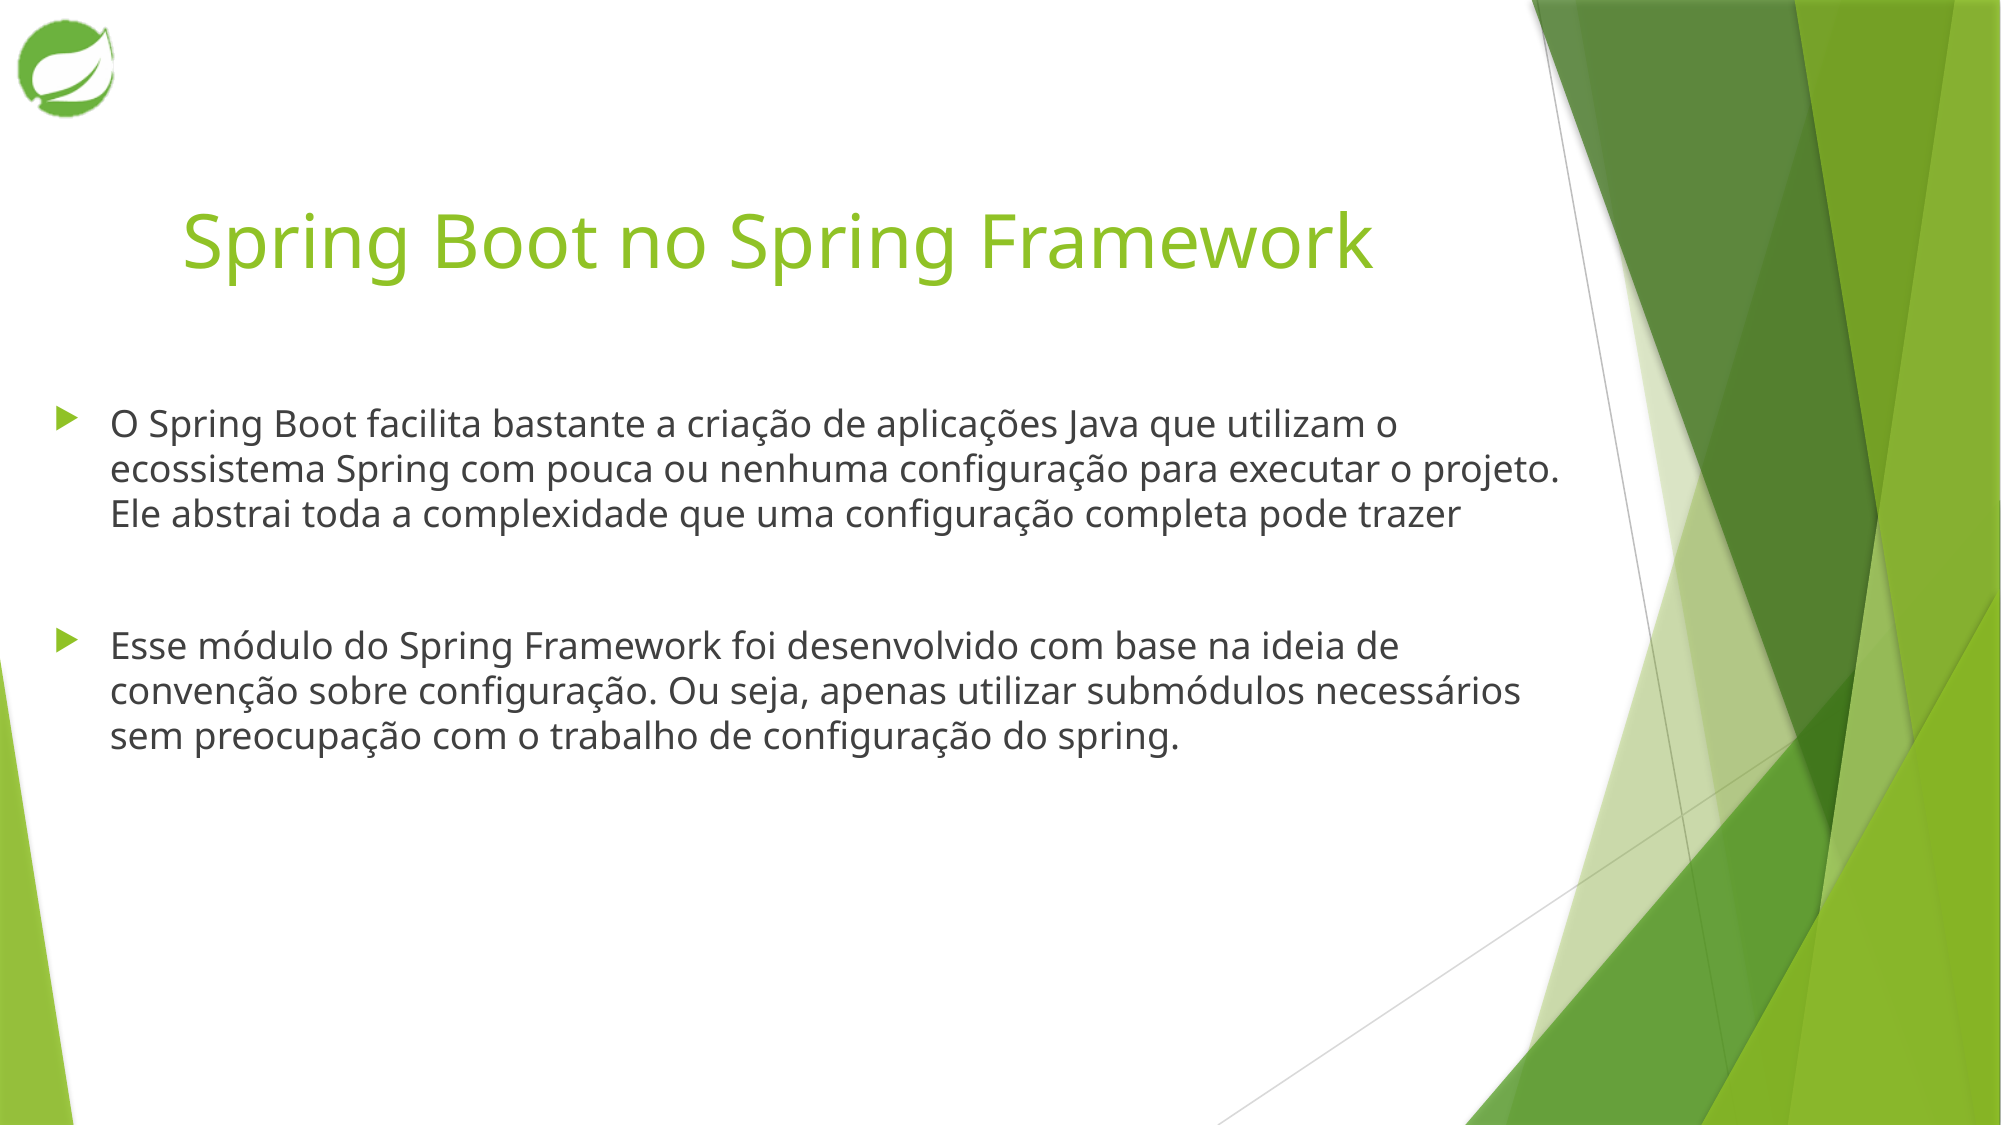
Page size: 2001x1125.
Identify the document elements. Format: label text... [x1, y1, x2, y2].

list O Spring Boot facilita bastante a criação de aplicações Java que utilizam o ecossistema Spring com pouca ou nenhuma configuração para executar o projeto. Ele abstrai toda a complexidade que uma configuração completa pode trazer Esse módulo do Spring Framework foi desenvolvido com base na ideia de convenção sobre configuração. Ou seja, apenas utilizar submódulos necessários sem preocupação com o trabalho de configuração do spring. [38, 393, 1608, 838]
picture [0, 1, 252, 209]
title Spring Boot no Spring Framework [167, 186, 1522, 317]
